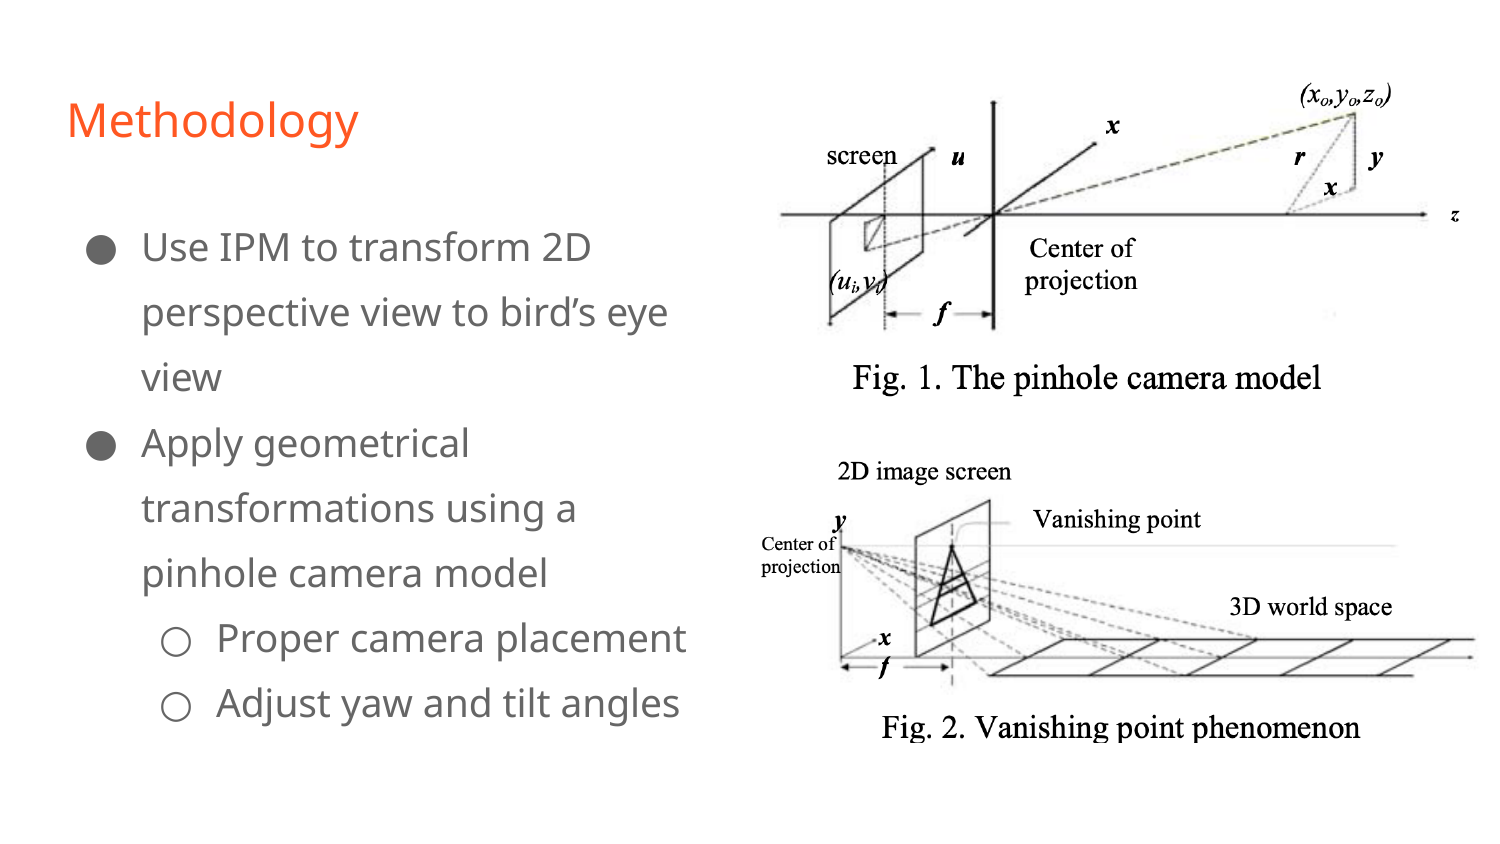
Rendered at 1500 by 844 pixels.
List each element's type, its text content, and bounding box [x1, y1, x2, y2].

picture [756, 57, 1482, 404]
picture [749, 442, 1493, 769]
list Use IPM to transform 2D perspective view to bird’s eye view Apply geometrical transformations using a pinhole camera model Proper camera placement Adjust yaw and tilt angles [51, 189, 732, 750]
title Methodology [51, 72, 750, 167]
